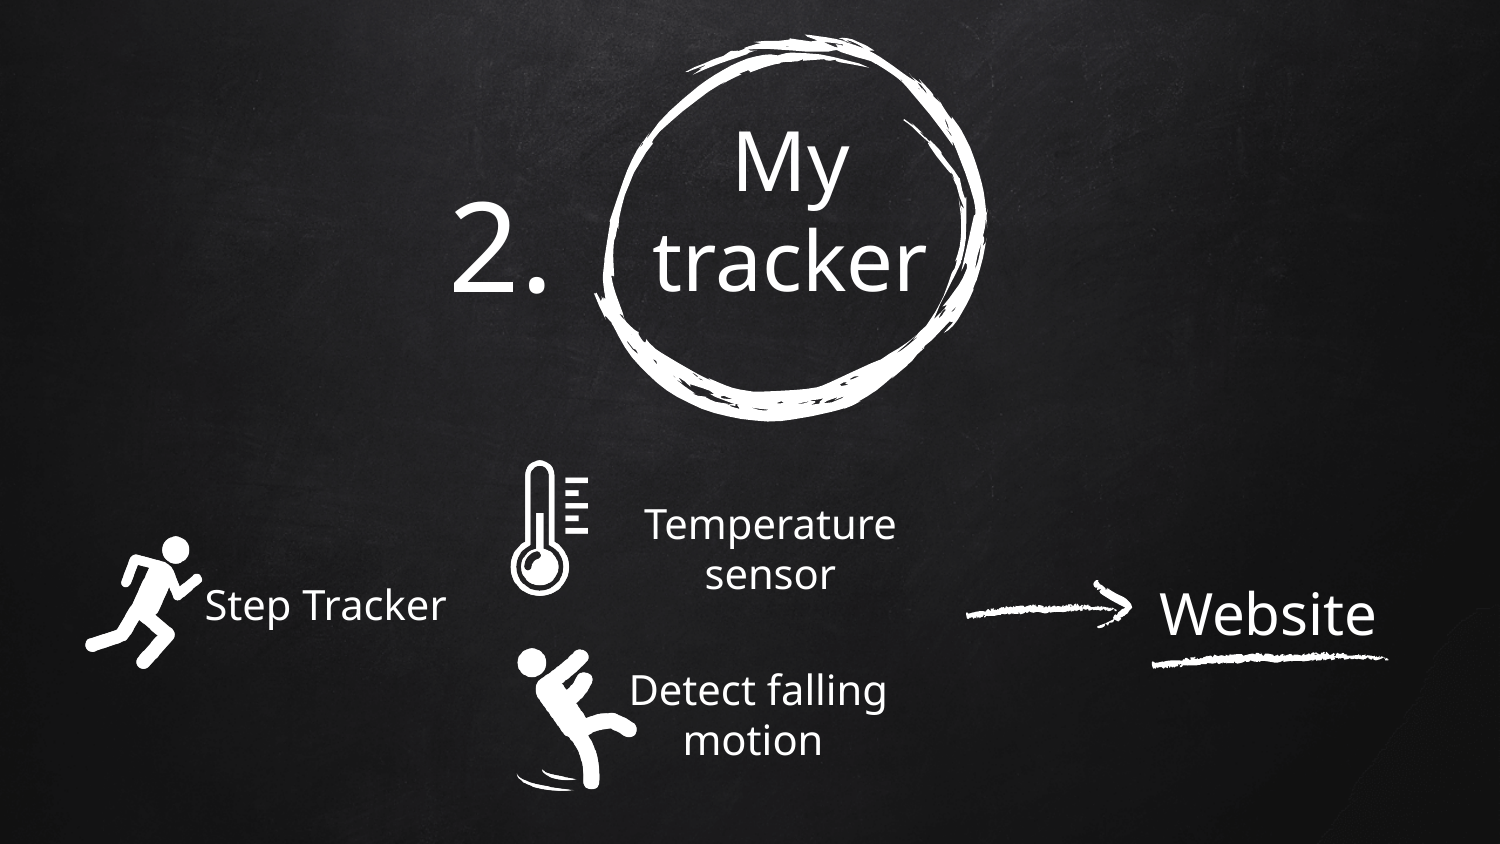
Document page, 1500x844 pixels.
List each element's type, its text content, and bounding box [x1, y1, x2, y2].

picture [0, 0, 1500, 844]
subtitle Step Tracker [144, 563, 508, 688]
text_box Temperature sensor [587, 482, 954, 608]
text_box My tracker [615, 132, 967, 324]
text_box Website [1086, 561, 1451, 686]
text_box [967, 141, 988, 304]
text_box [965, 579, 1133, 629]
text_box [651, 34, 963, 132]
text_box Detect falling motion [648, 648, 941, 773]
text_box 2. [325, 187, 677, 332]
text_box [1151, 651, 1389, 669]
text_box [616, 324, 948, 422]
text_box [943, 324, 955, 333]
